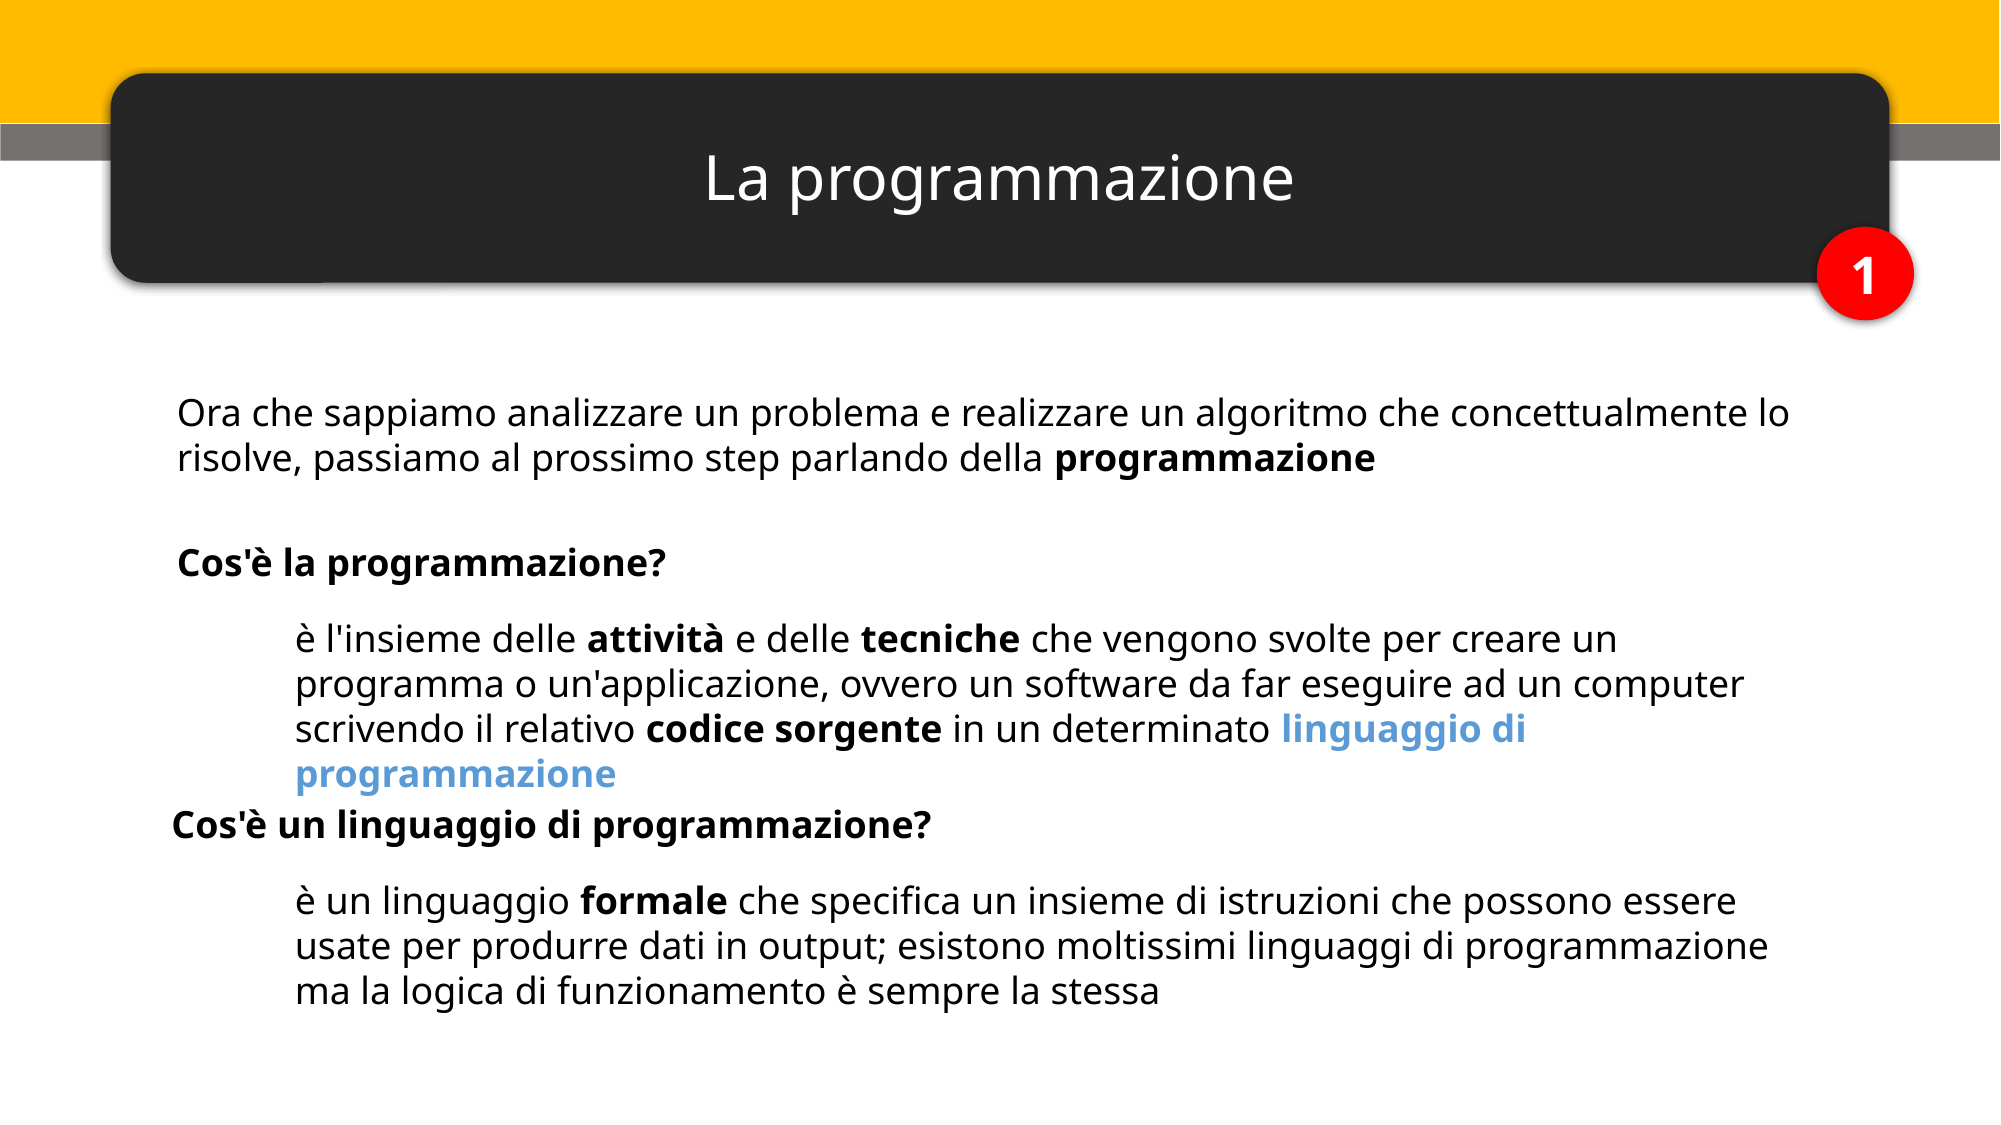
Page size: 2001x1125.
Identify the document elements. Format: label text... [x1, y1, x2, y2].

text_box [110, 73, 1890, 283]
text_box [1839, 313, 1892, 321]
text_box [0, 122, 102, 163]
text_box [1900, 122, 2000, 163]
text_box [1897, 237, 1914, 309]
text_box è l'insieme delle attività e delle tecniche che vengono svolte per creare un programma o un'applicazione, ovvero un software da far eseguire ad un computer scrivendo il relativo codice sorgente in un determinato linguaggio di programmazione [279, 607, 1845, 802]
text_box 1 [1834, 235, 1897, 313]
text_box [1837, 226, 1893, 235]
text_box è un linguaggio formale che specifica un insieme di istruzioni che possono essere usate per produrre dati in output; esistono moltissimi linguaggi di programmazione ma la logica di funzionamento è sempre la stessa [279, 869, 1845, 1020]
text_box Ora che sappiamo analizzare un problema e realizzare un algoritmo che concettualmente lo risolve, passiamo al prossimo step parlando della programmazione [162, 381, 1840, 487]
text_box [1816, 237, 1834, 310]
text_box Cos'è un linguaggio di programmazione? [156, 793, 1835, 854]
text_box Cos'è la programmazione? [162, 531, 1840, 592]
text_box [0, 0, 2000, 122]
text_box La programmazione [156, 130, 1844, 221]
